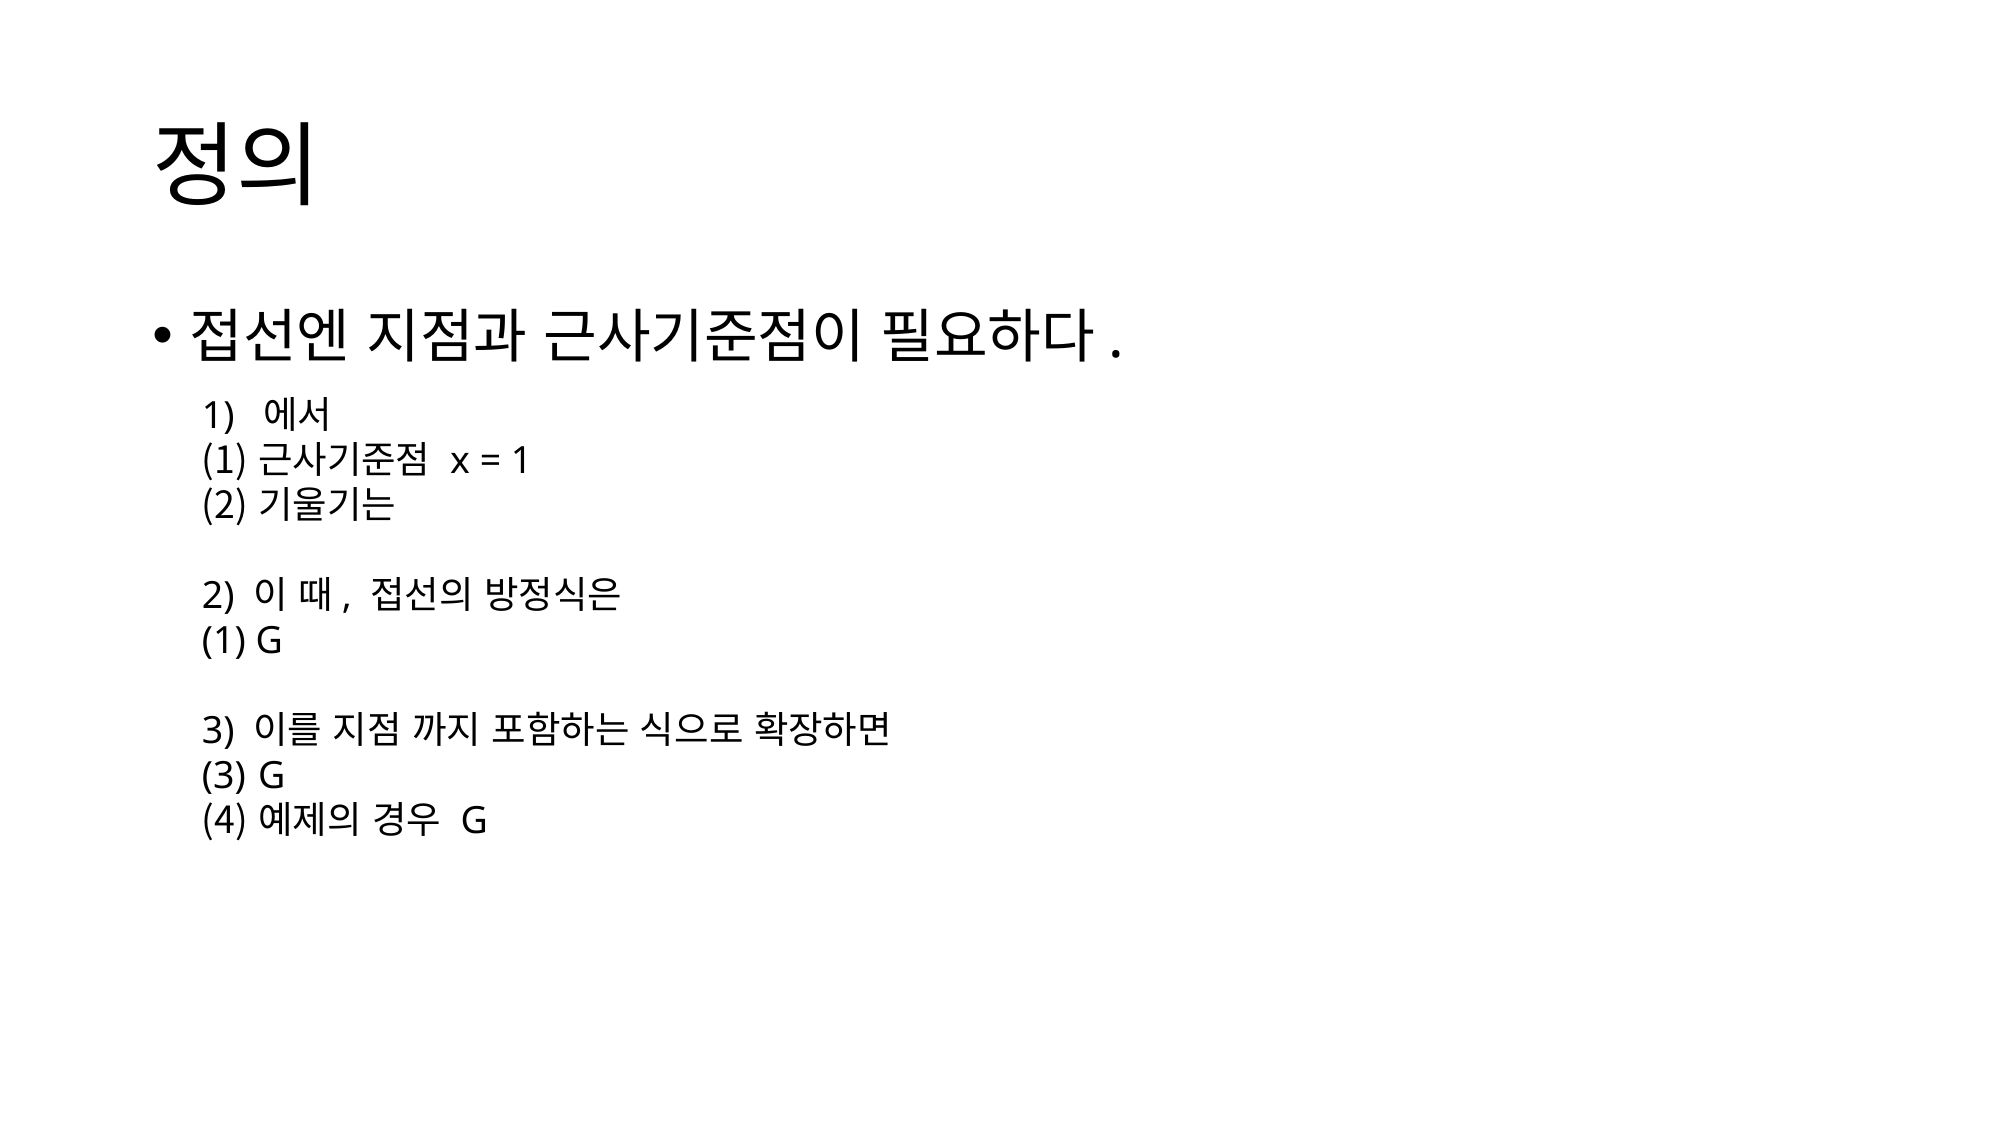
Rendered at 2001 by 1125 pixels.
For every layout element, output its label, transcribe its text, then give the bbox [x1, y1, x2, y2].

list 접선엔 지점과 근사기준점이 필요하다. [137, 299, 1863, 1014]
title 정의 [137, 59, 1863, 278]
